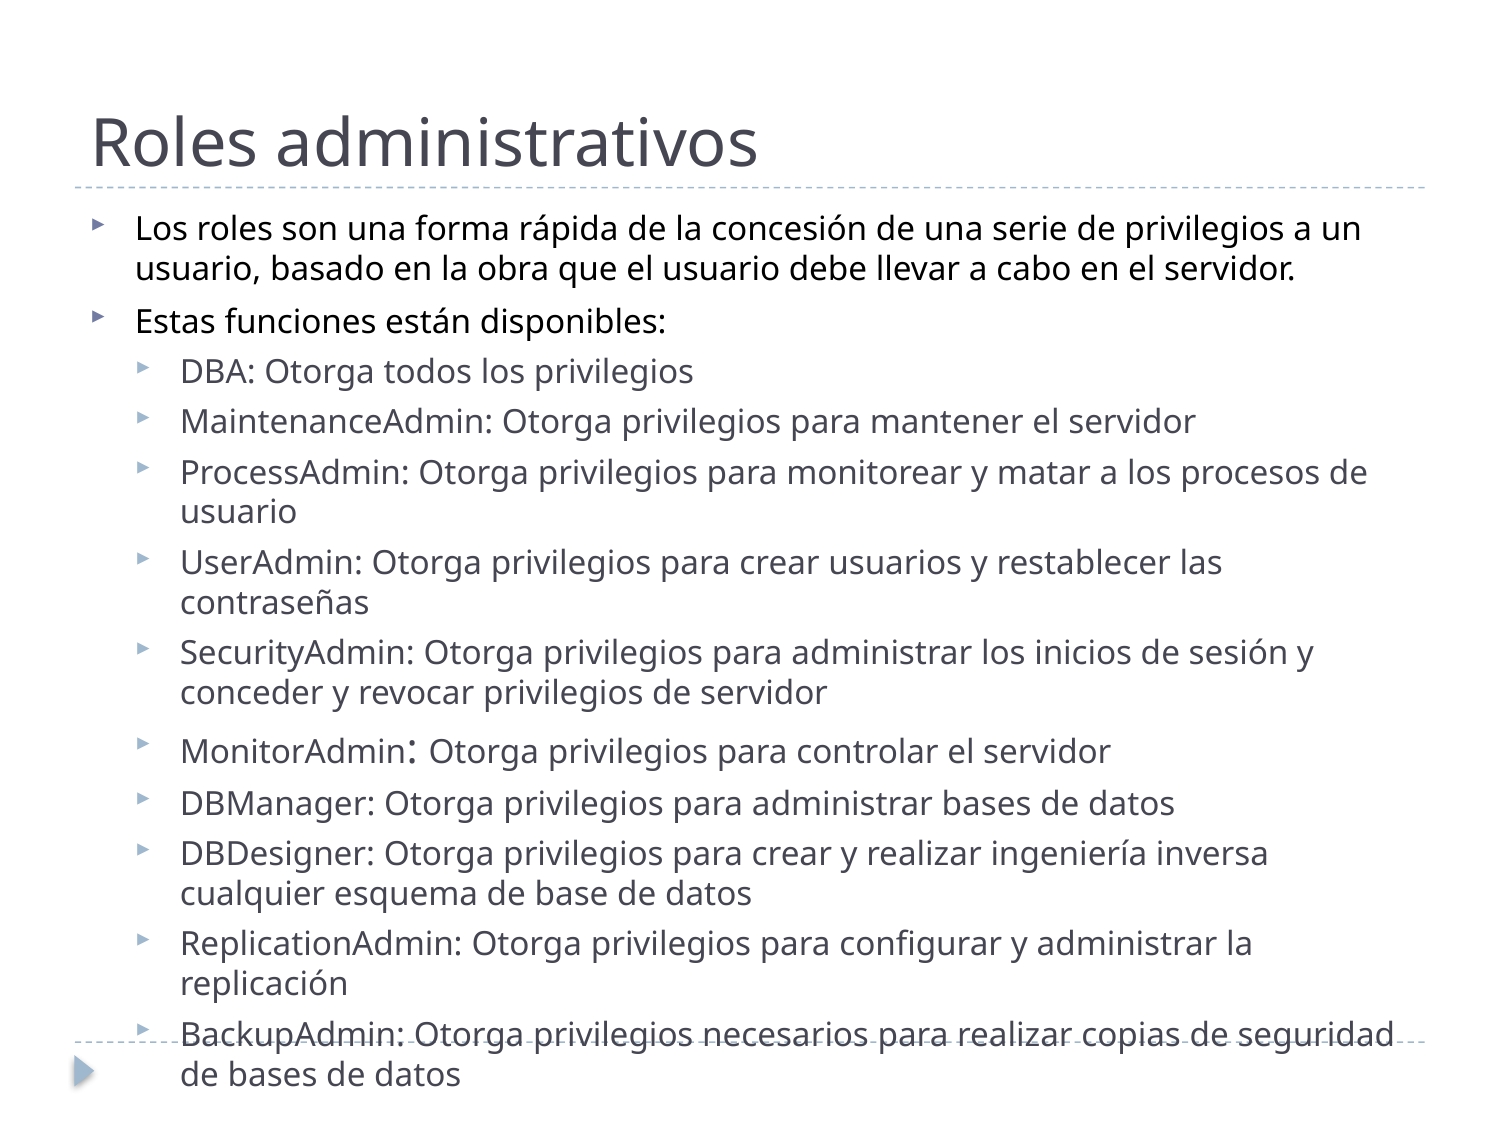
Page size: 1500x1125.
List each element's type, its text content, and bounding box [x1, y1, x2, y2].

title Roles administrativos [74, 24, 1426, 188]
list Los roles son una forma rápida de la concesión de una serie de privilegios a un usuario, basado en la obra que el usuario debe llevar a cabo en el servidor. Estas funciones están disponibles: DBA: Otorga todos los privilegios MaintenanceAdmin: Otorga privilegios para mantener el servidor ProcessAdmin: Otorga privilegios para monitorear y matar a los procesos de usuario UserAdmin: Otorga privilegios para crear usuarios y restablecer las contraseñas SecurityAdmin: Otorga privilegios para administrar los inicios de sesión y conceder y revocar privilegios de servidor MonitorAdmin: Otorga privilegios para controlar el servidor DBManager: Otorga privilegios para administrar bases de datos DBDesigner: Otorga privilegios para crear y realizar ingeniería inversa cualquier esquema de base de datos ReplicationAdmin: Otorga privilegios para configurar y administrar la replicación BackupAdmin: Otorga privilegios necesarios para realizar copias de seguridad de bases de datos [74, 199, 1426, 1011]
